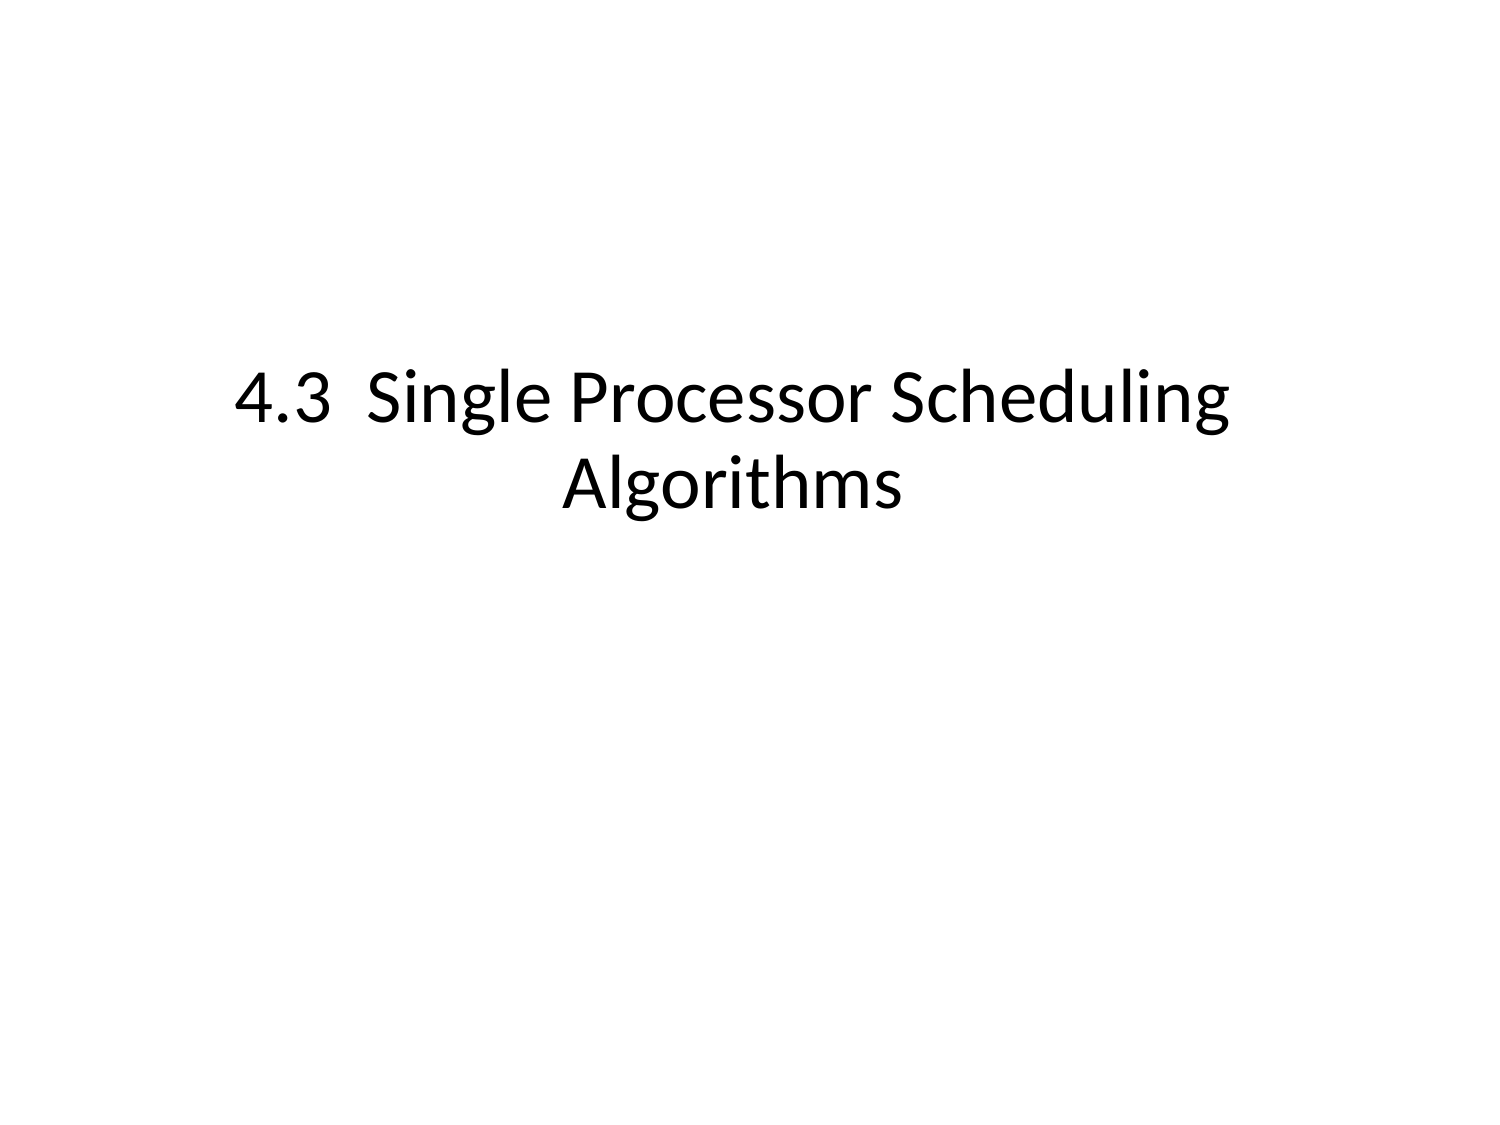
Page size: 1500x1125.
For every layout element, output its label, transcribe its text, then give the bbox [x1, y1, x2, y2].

title 4.3 Single Processor Scheduling Algorithms [95, 345, 1372, 534]
